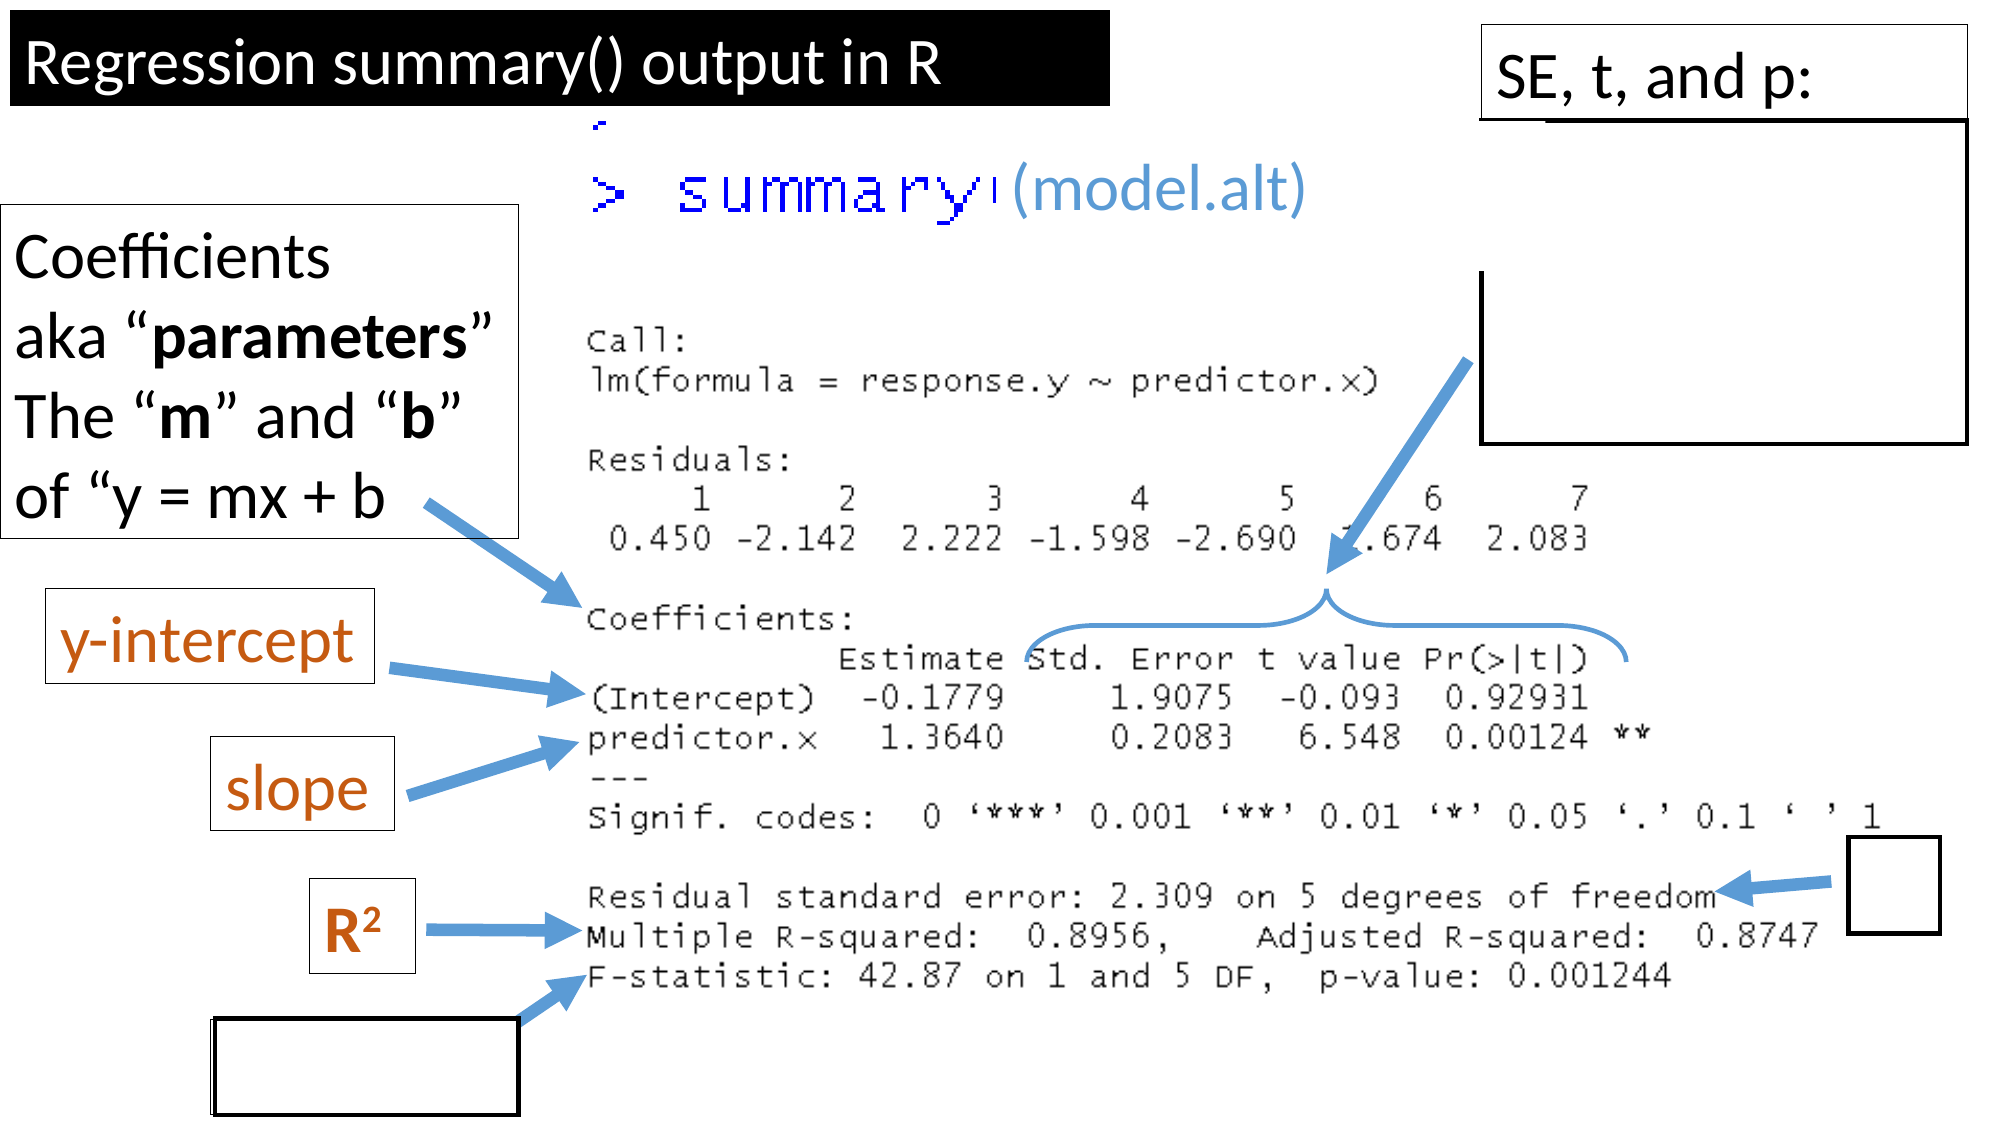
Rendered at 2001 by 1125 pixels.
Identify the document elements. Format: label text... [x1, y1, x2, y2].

text_box F statistic [210, 1019, 214, 1115]
text_box [214, 1017, 519, 1116]
text_box slope [210, 736, 395, 831]
text_box y-intercept [45, 588, 375, 684]
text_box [504, 974, 587, 1032]
text_box SE, t, and p: Is the intercept and/or slope different from zero? [1481, 24, 1968, 119]
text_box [389, 667, 586, 695]
text_box df [1897, 830, 1955, 926]
text_box R2 [309, 878, 416, 974]
picture [574, 289, 1897, 1017]
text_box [1326, 359, 1469, 575]
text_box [1714, 881, 1832, 892]
picture [559, 120, 1546, 271]
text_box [407, 741, 580, 796]
text_box [1897, 836, 1941, 935]
text_box Coefficients aka “parameters” The “m” and “b” of “y = mx + b [0, 204, 519, 539]
text_box Regression summary() output in R [10, 10, 1110, 106]
text_box [1481, 119, 1968, 445]
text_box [426, 502, 583, 608]
